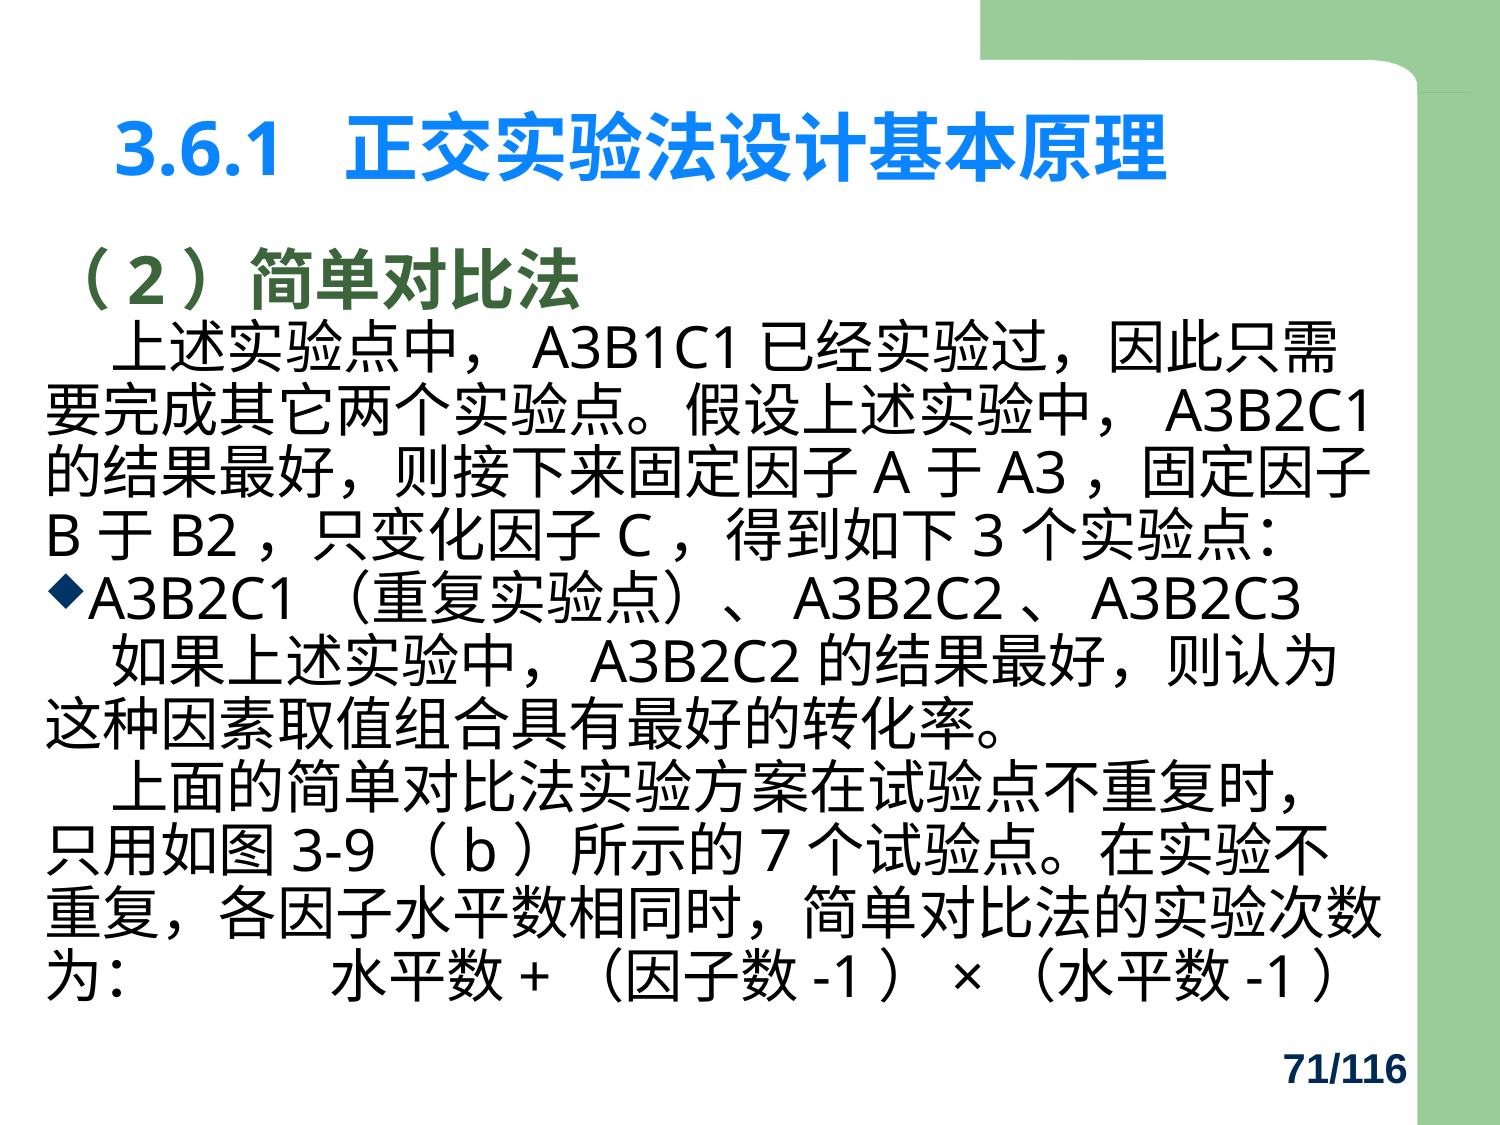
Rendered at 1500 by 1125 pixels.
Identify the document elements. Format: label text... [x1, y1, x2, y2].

picture [977, 0, 1471, 93]
title 3.6.1 正交实验法设计基本原理 [99, 64, 1401, 200]
list （2）简单对比法 上述实验点中，A3B1C1已经实验过，因此只需要完成其它两个实验点。假设上述实验中，A3B2C1的结果最好，则接下来固定因子A于A3，固定因子B于B2，只变化因子C，得到如下3个实验点： A3B2C1（重复实验点）、A3B2C2、A3B2C3 如果上述实验中，A3B2C2的结果最好，则认为这种因素取值组合具有最好的转化率。 上面的简单对比法实验方案在试验点不重复时，只用如图3-9（b）所示的7个试验点。在实验不重复，各因子水平数相同时，简单对比法的实验次数为： 水平数+（因子数-1）×（水平数-1） [29, 214, 1405, 1035]
text_box 71/116 [1267, 1033, 1468, 1109]
